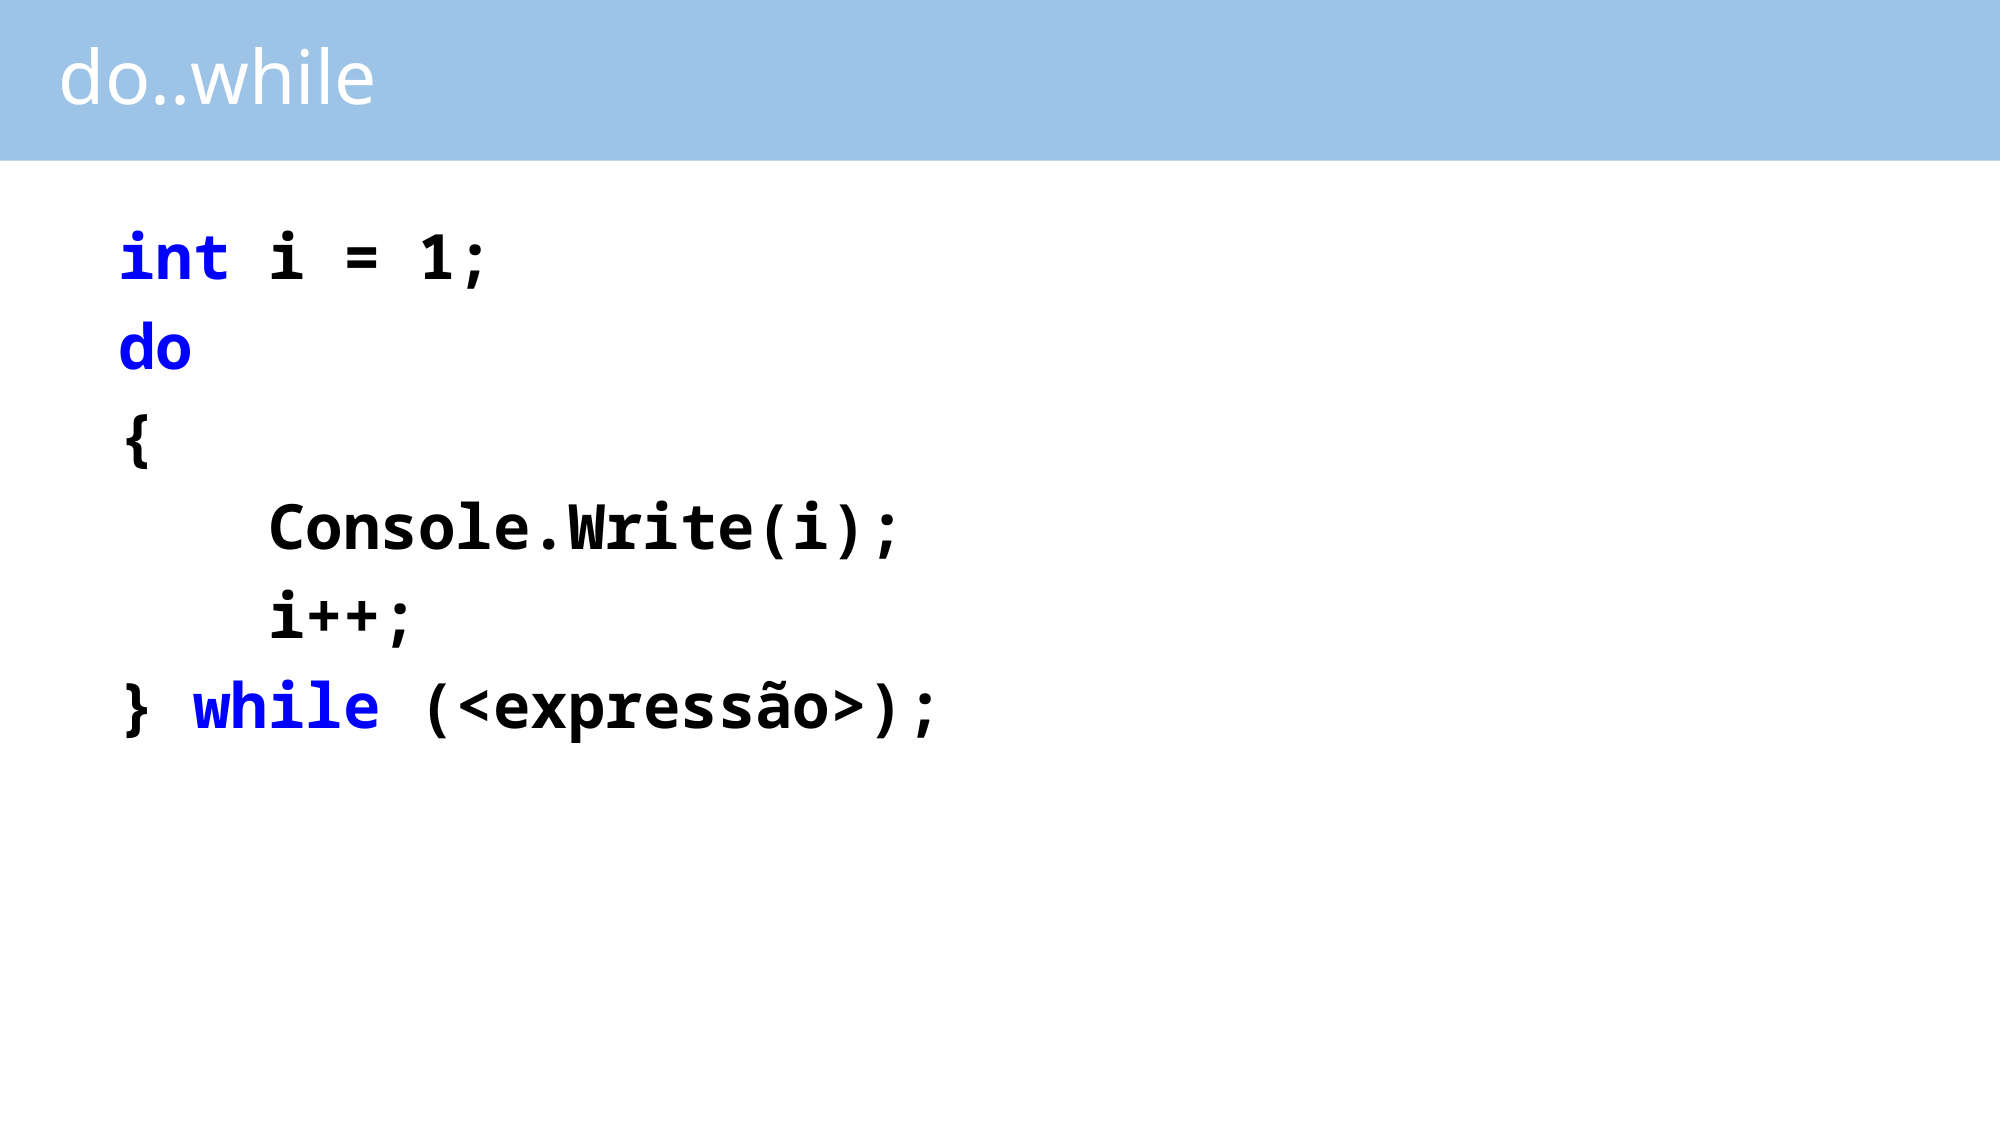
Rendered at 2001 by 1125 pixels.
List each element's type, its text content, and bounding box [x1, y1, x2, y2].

text_box int i = 1; do { Console.Write(i); i++; } while (<expressão>); [0, 202, 1945, 892]
text_box do..while [0, 0, 2000, 161]
